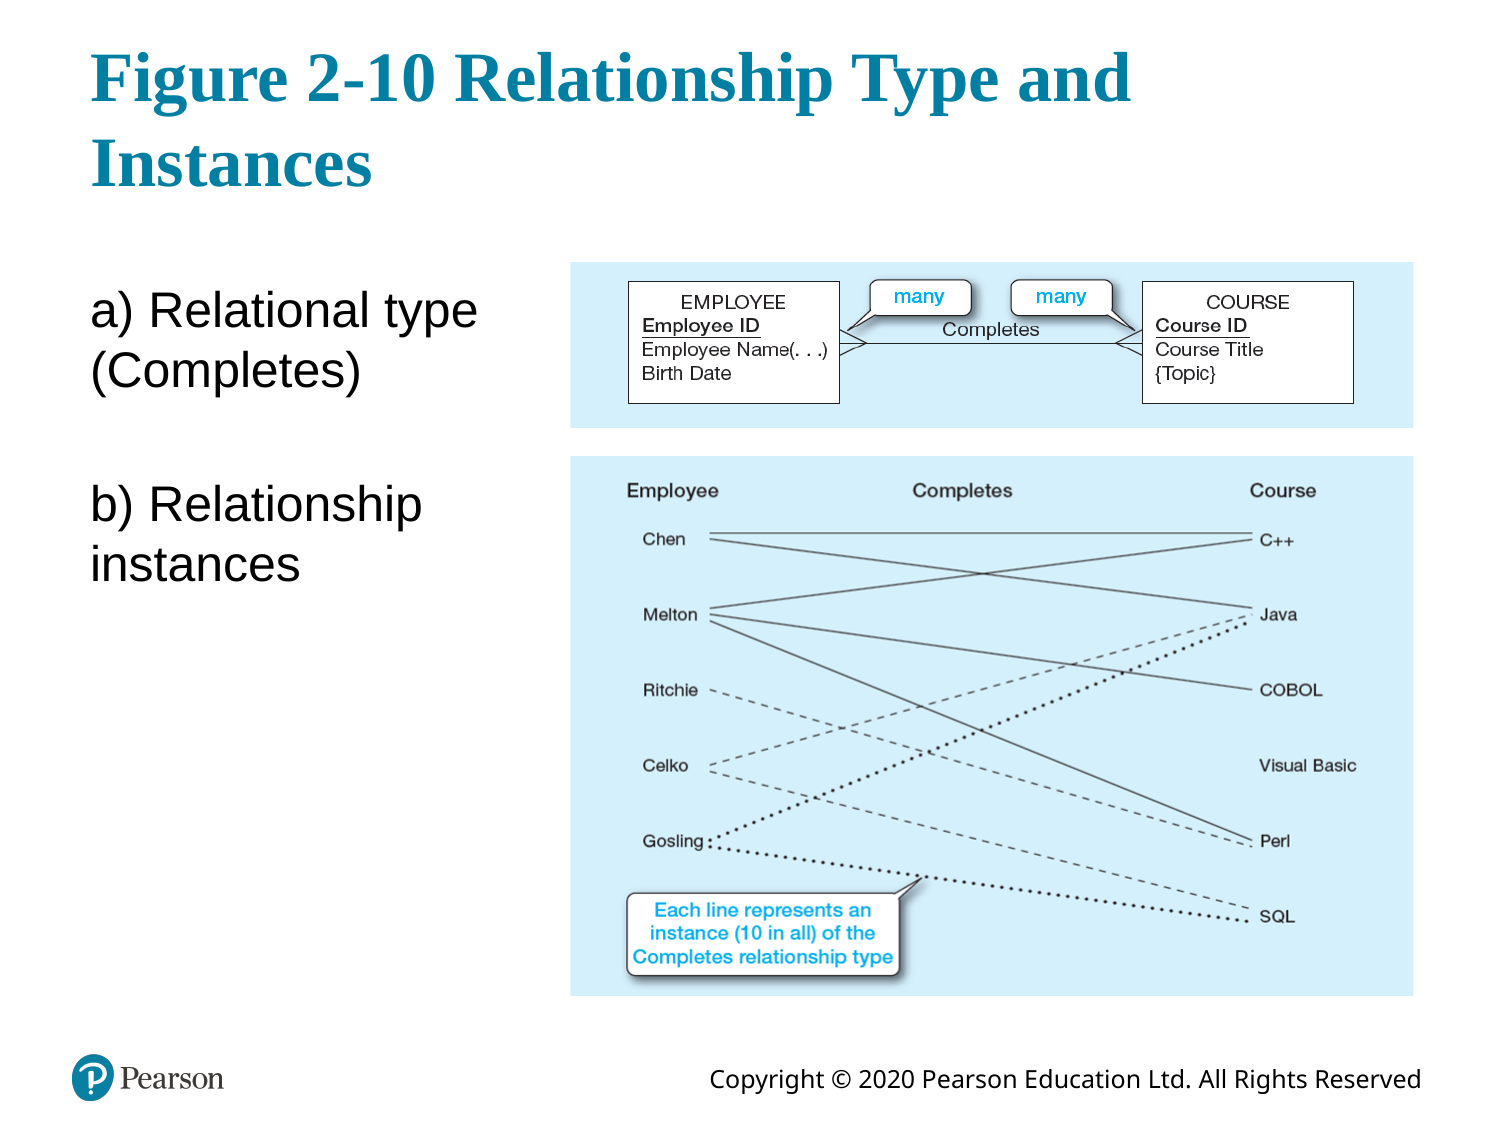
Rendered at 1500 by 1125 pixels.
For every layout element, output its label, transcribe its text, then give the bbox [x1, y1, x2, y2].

list a) Relational type (Completes) [75, 262, 531, 407]
picture [570, 455, 1414, 996]
picture [98, 1054, 224, 1101]
list b) Relationship instances [75, 456, 531, 602]
picture [72, 1054, 88, 1070]
picture [72, 1087, 83, 1101]
title Figure 2-10 Relationship Type and Instances [75, 35, 1425, 216]
picture [570, 262, 1414, 428]
picture [80, 1063, 106, 1088]
